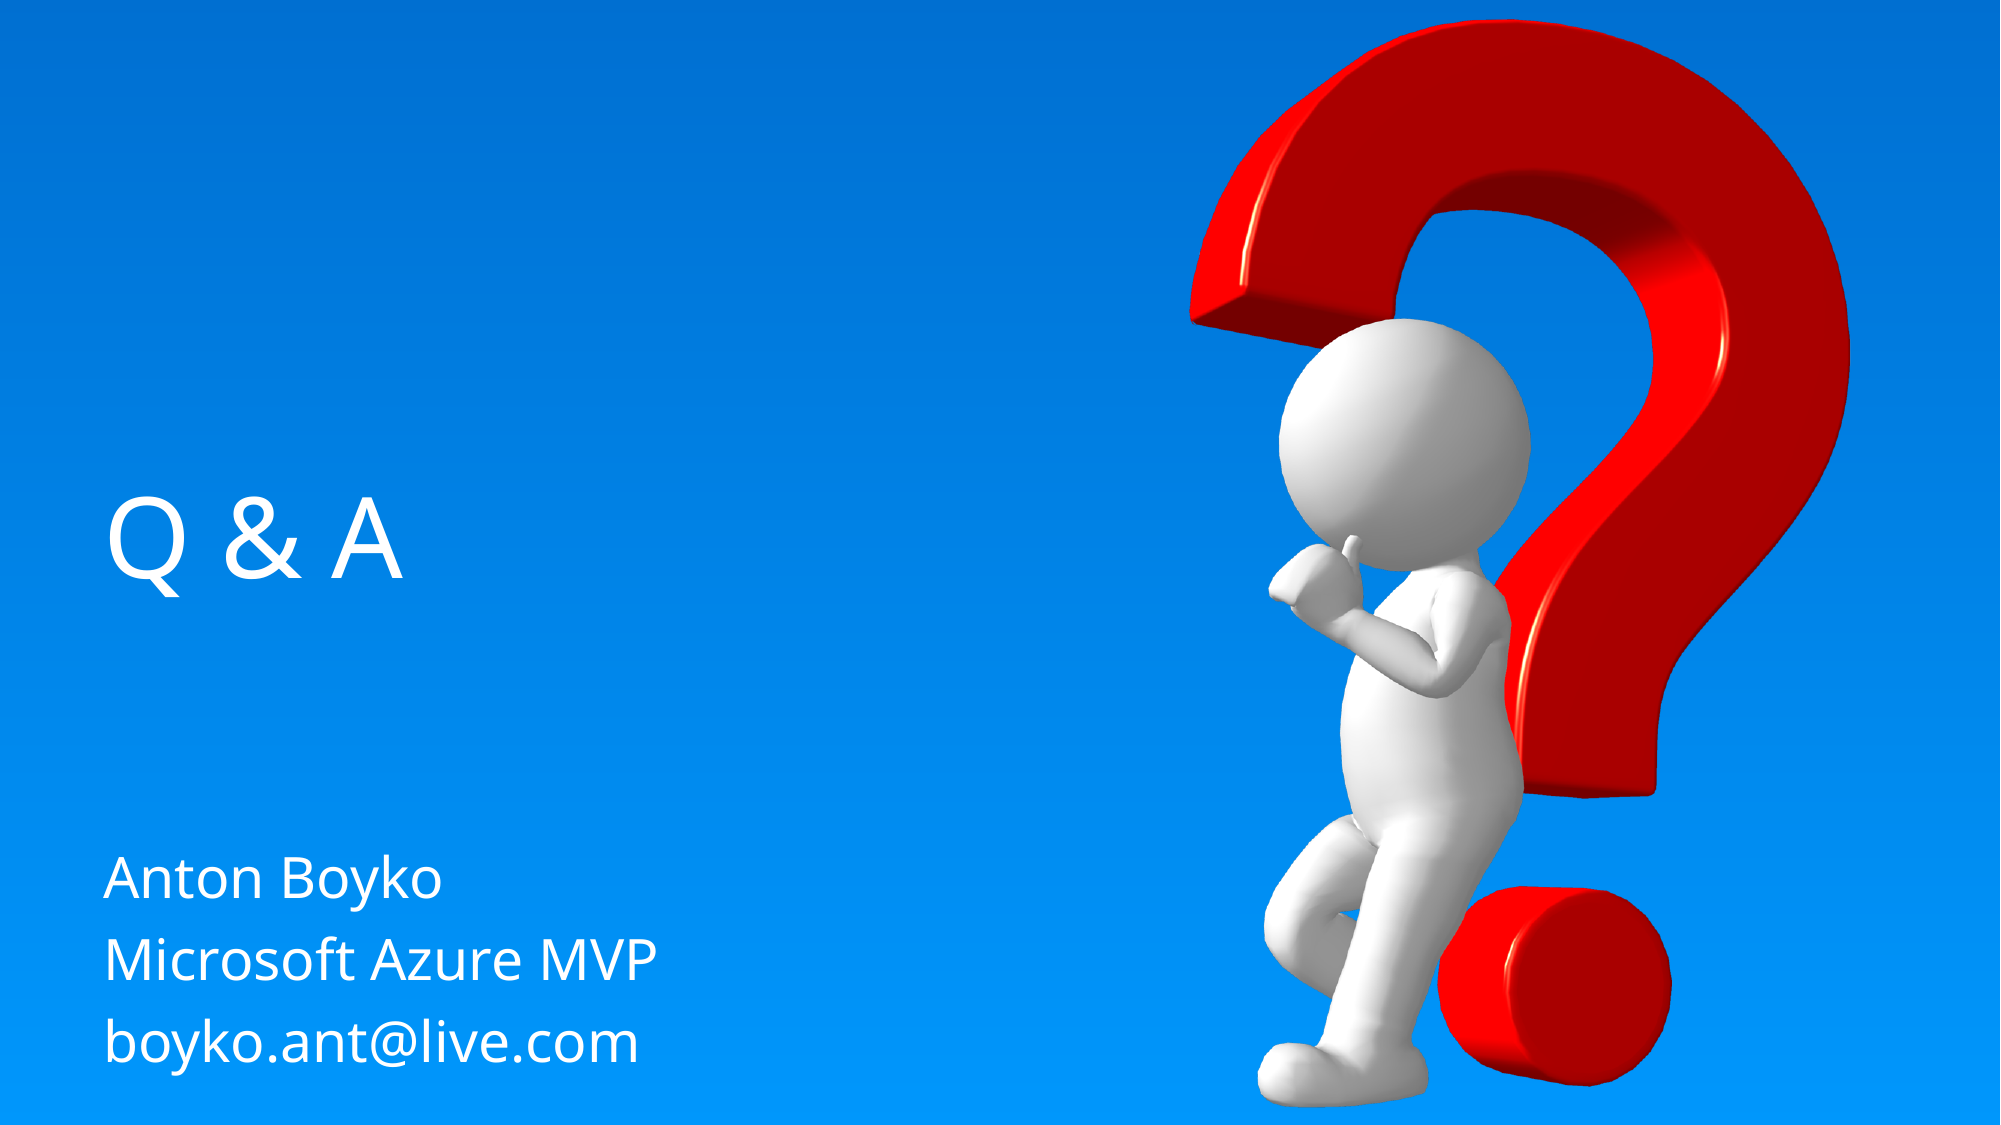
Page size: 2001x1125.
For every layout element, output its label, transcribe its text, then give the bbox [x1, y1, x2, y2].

title Q & A [88, 433, 932, 651]
picture [923, 0, 2001, 1125]
list Anton Boyko Microsoft Azure MVP boyko.ant@live.com [88, 841, 1164, 1083]
